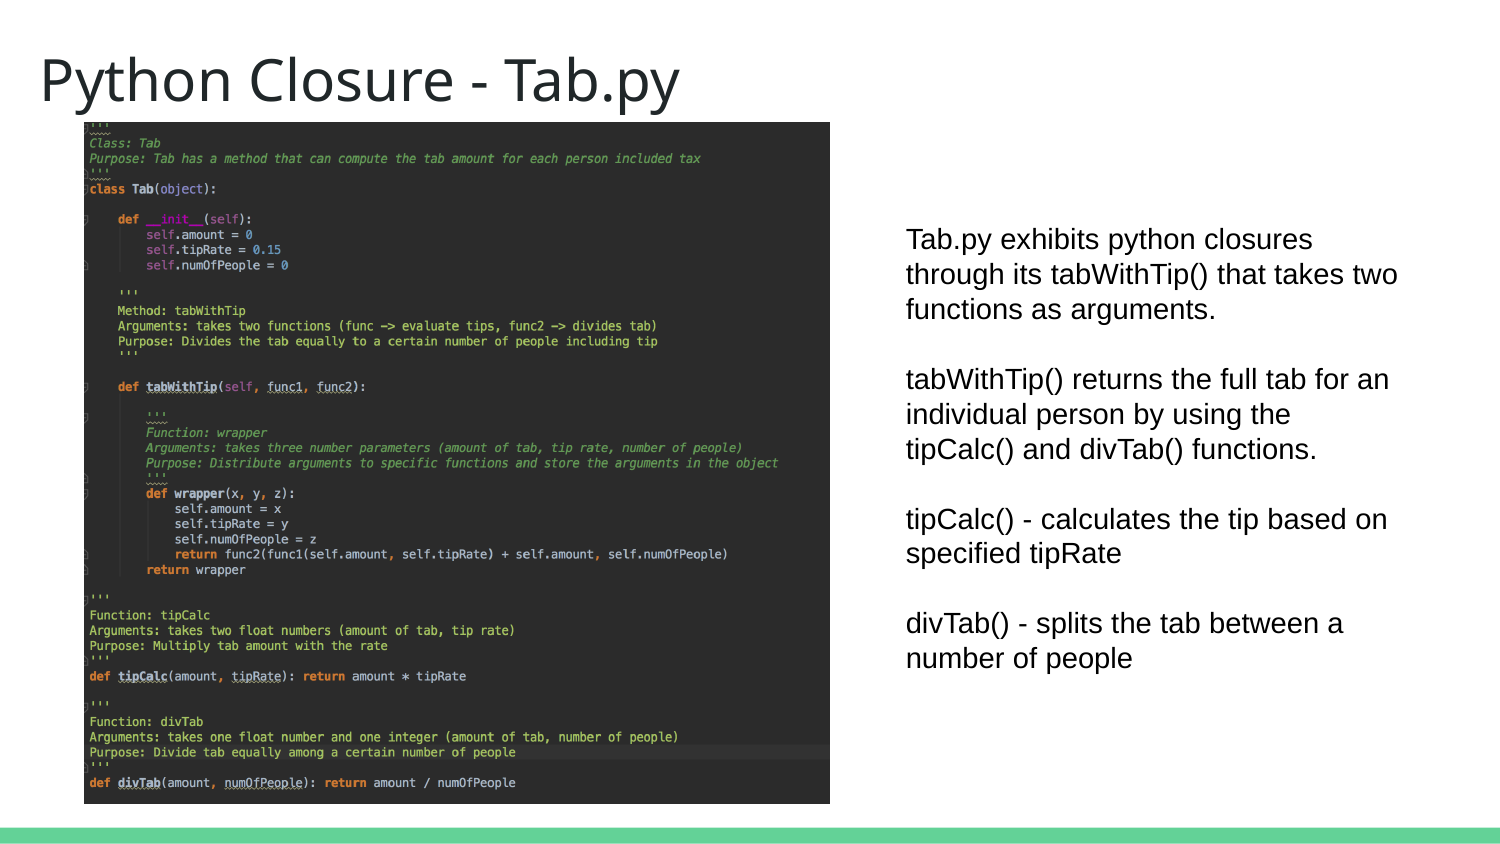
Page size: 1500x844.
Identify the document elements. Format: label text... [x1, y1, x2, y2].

picture [84, 122, 830, 804]
title Python Closure - Tab.py [25, 28, 1423, 123]
text_box Tab.py exhibits python closures through its tabWithTip() that takes two functions as arguments. tabWithTip() returns the full tab for an individual person by using the tipCalc() and divTab() functions. tipCalc() - calculates the tip based on specified tipRate divTab() - splits the tab between a number of people [890, 205, 1423, 747]
